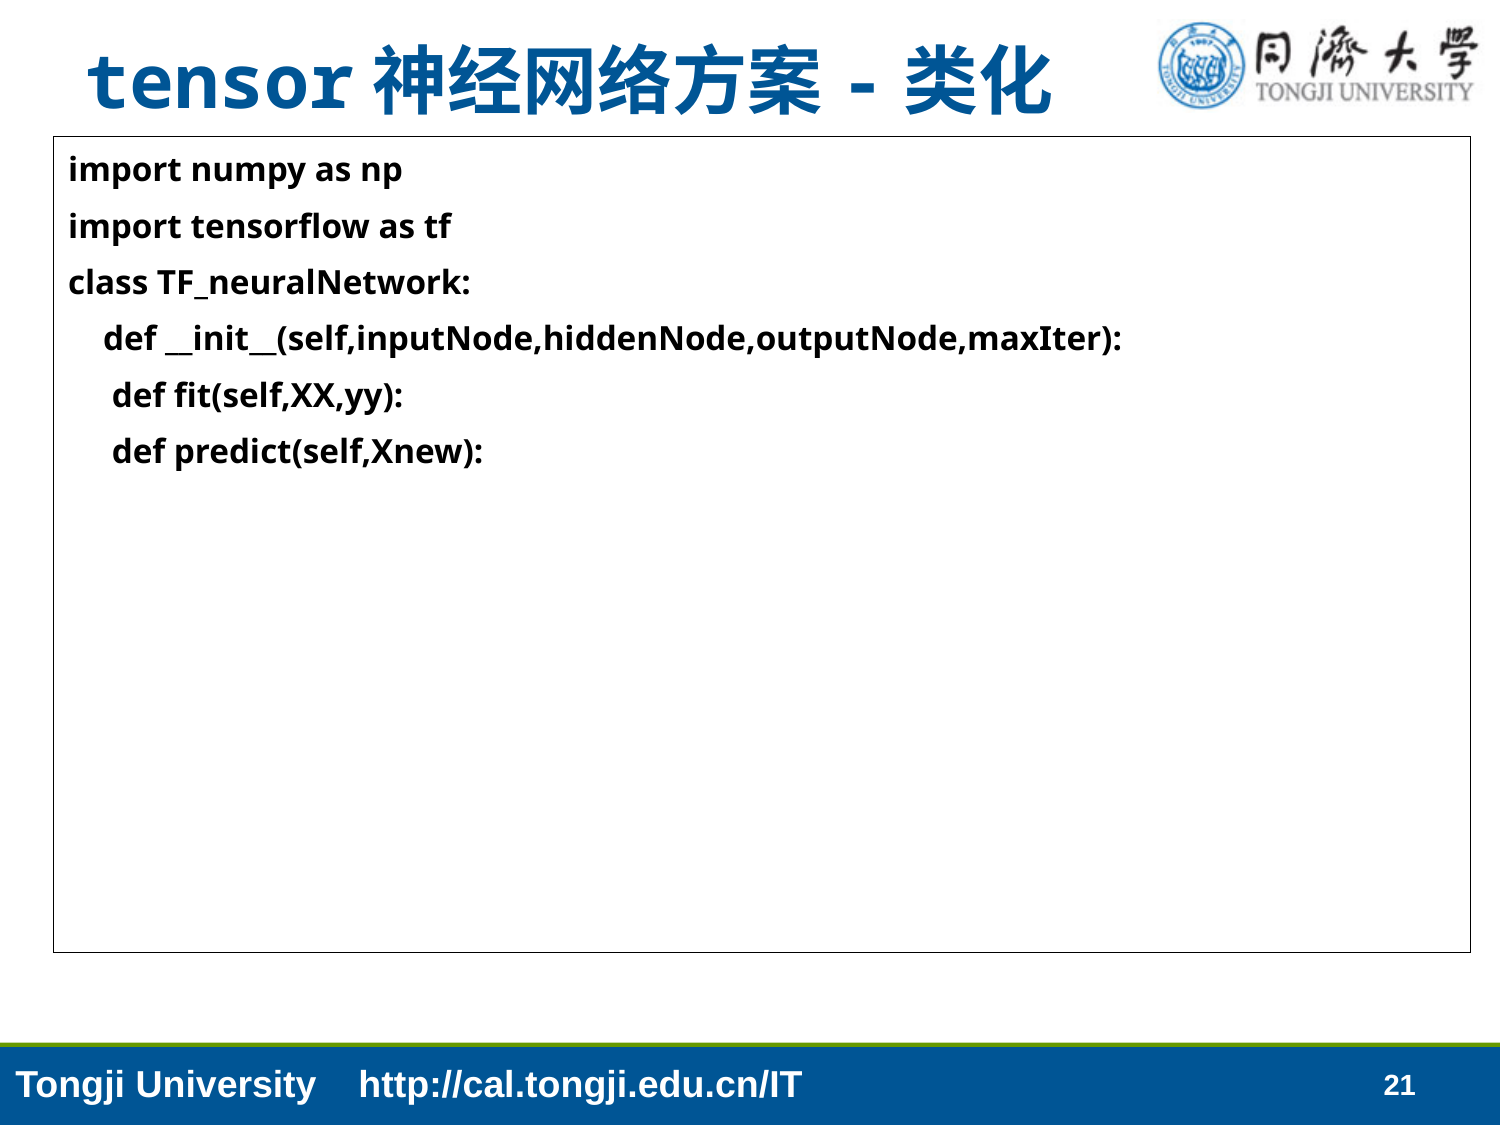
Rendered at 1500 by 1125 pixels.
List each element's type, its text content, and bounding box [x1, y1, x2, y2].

list import numpy as np import tensorflow as tf class TF_neuralNetwork: def __init__(self,inputNode,hiddenNode,outputNode,maxIter): def fit(self,XX,yy): def predict(self,Xnew): [53, 136, 1471, 953]
picture [1345, 19, 1495, 113]
title tensor神经网络方案-类化 [69, 0, 1345, 134]
